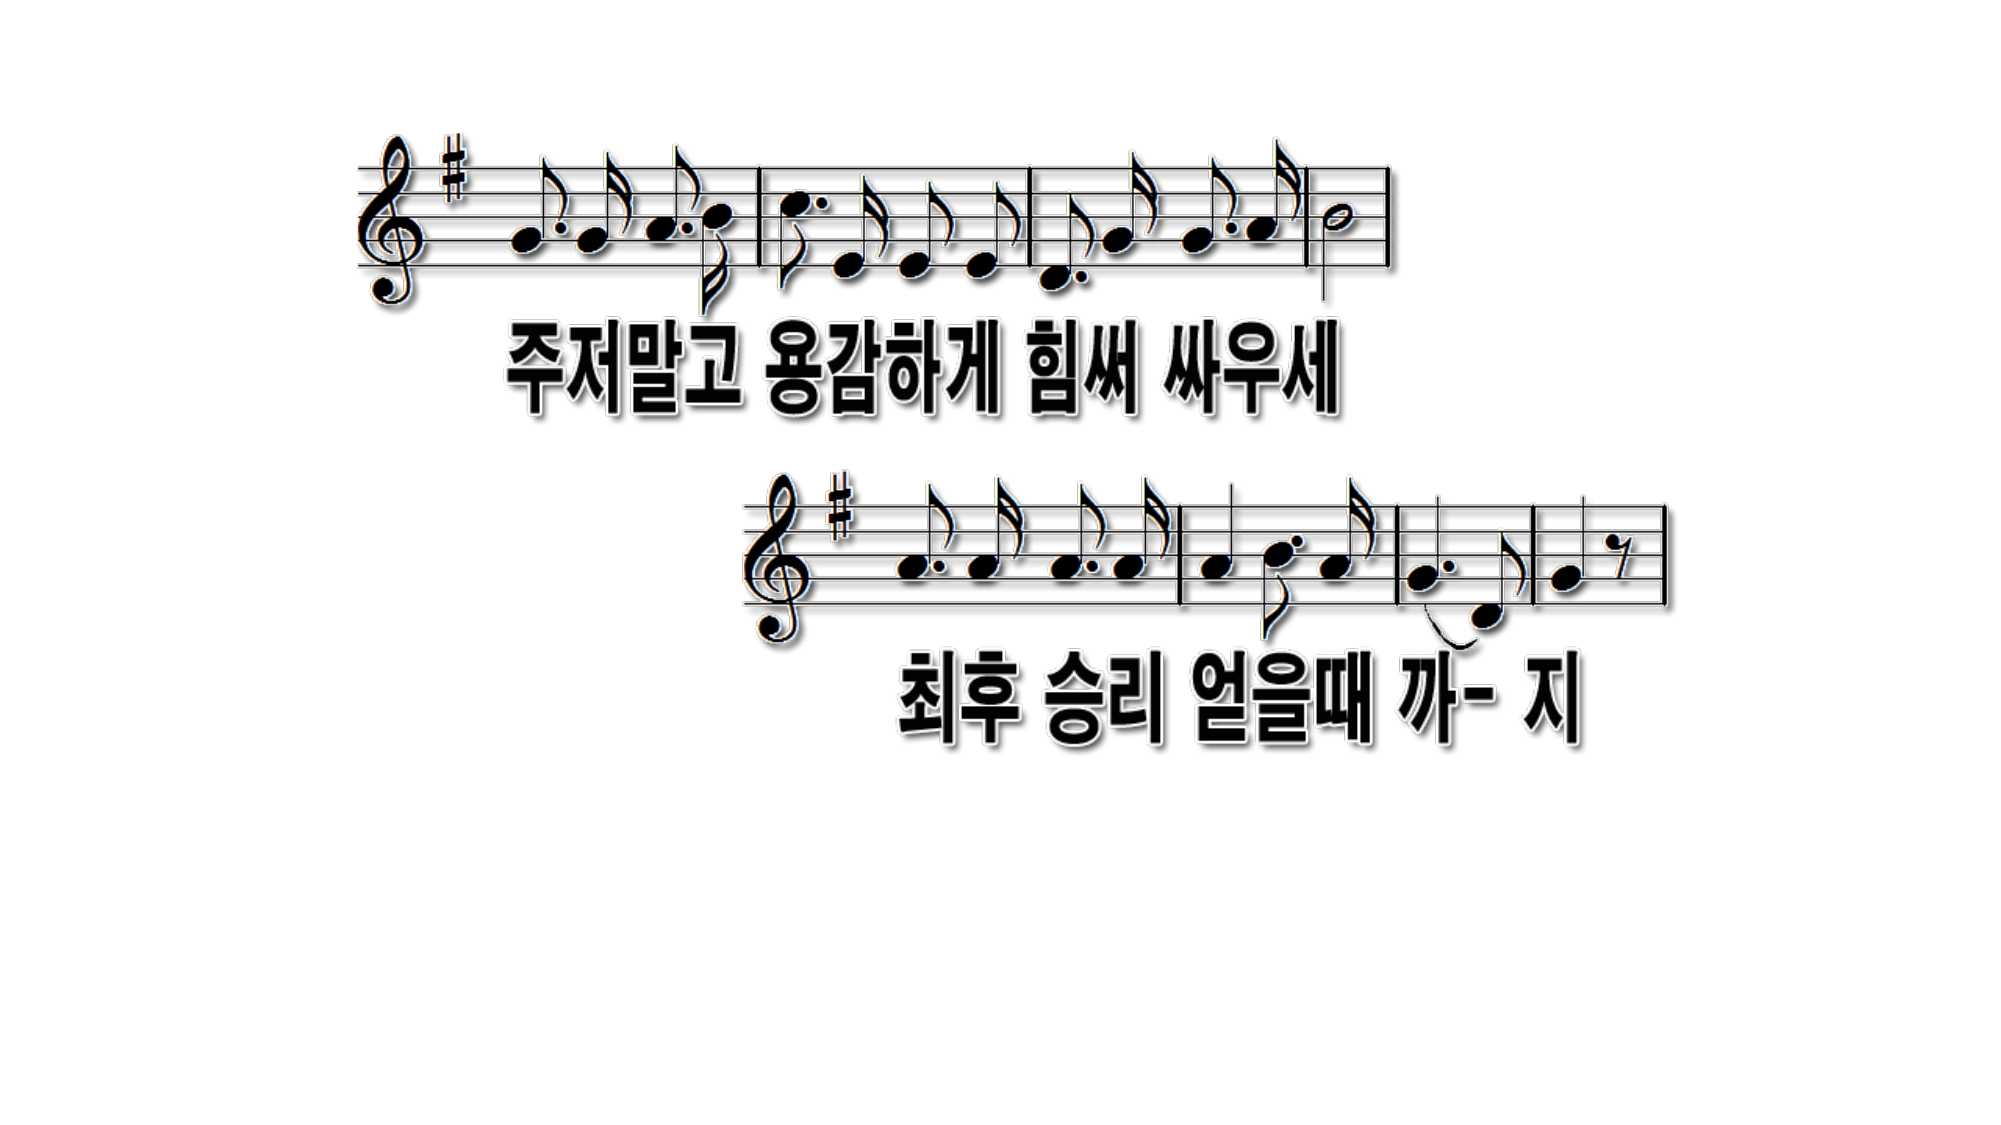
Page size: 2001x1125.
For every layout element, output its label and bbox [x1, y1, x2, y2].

picture [249, 0, 1750, 835]
